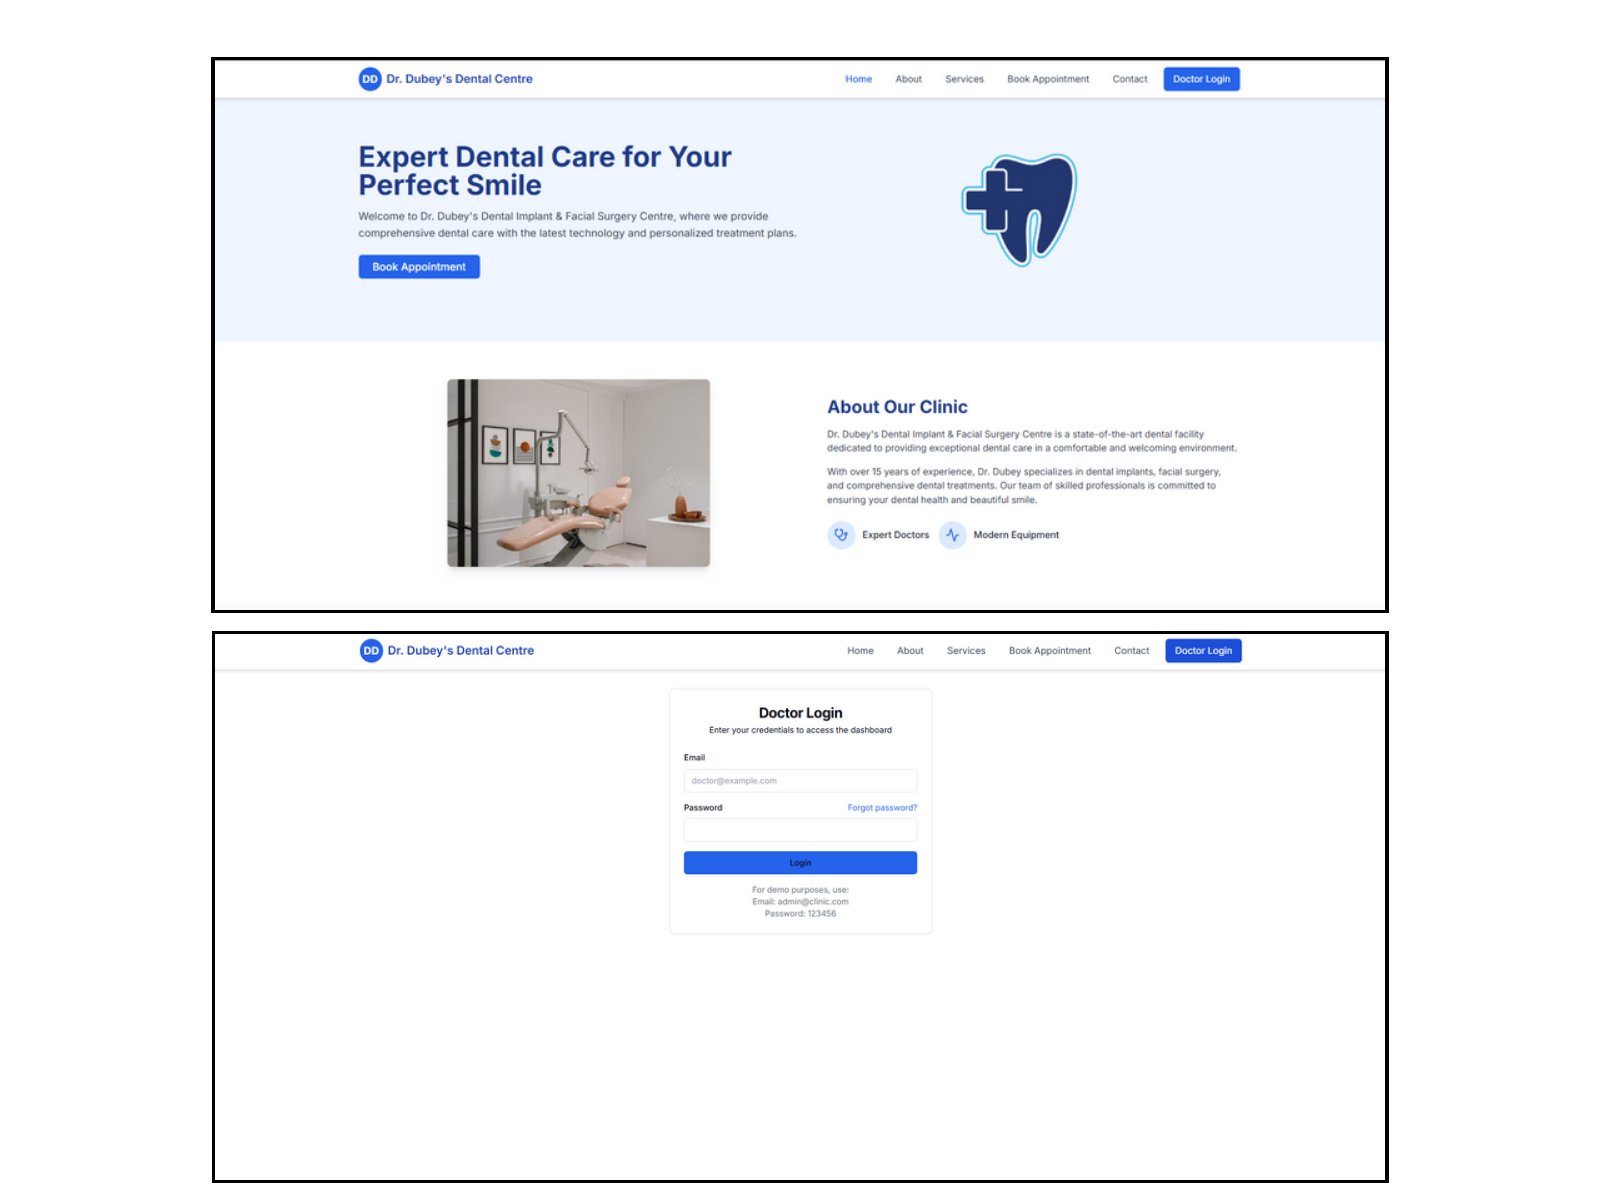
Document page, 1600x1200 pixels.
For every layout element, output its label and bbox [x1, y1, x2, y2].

text_box [213, 632, 1388, 1182]
text_box [212, 58, 1388, 612]
